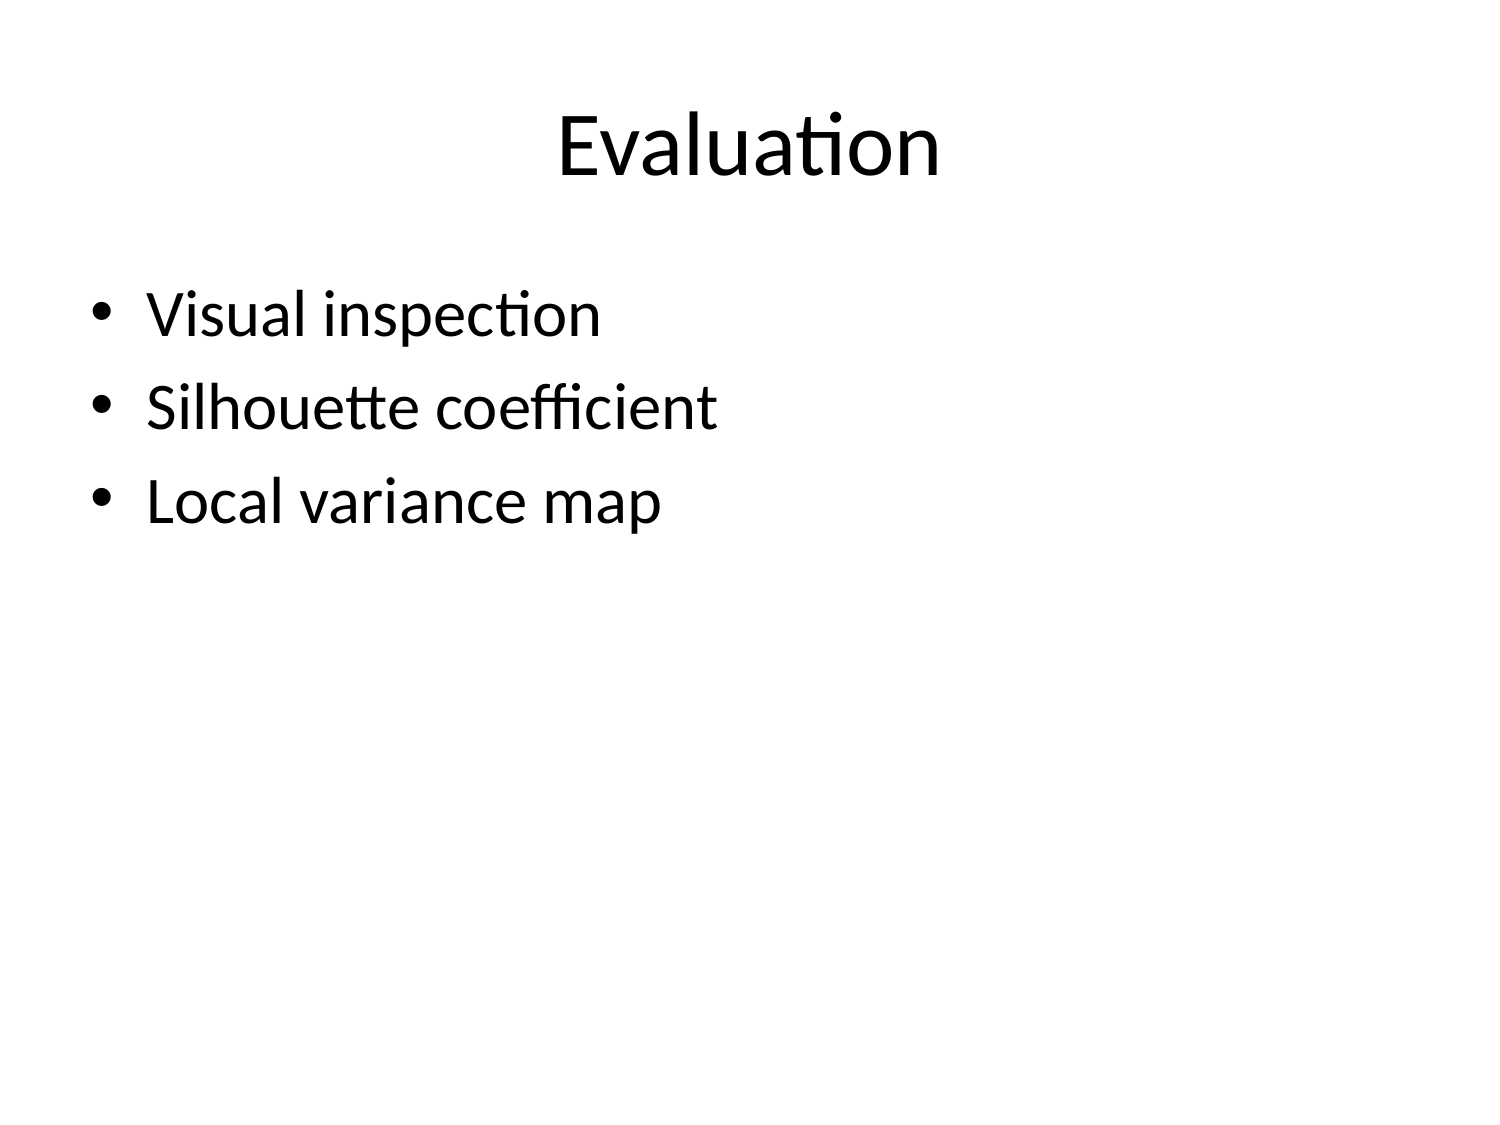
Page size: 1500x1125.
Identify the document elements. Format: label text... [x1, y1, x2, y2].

list Visual inspection Silhouette coefficient Local variance map [75, 262, 1425, 1005]
title Evaluation [75, 45, 1425, 233]
